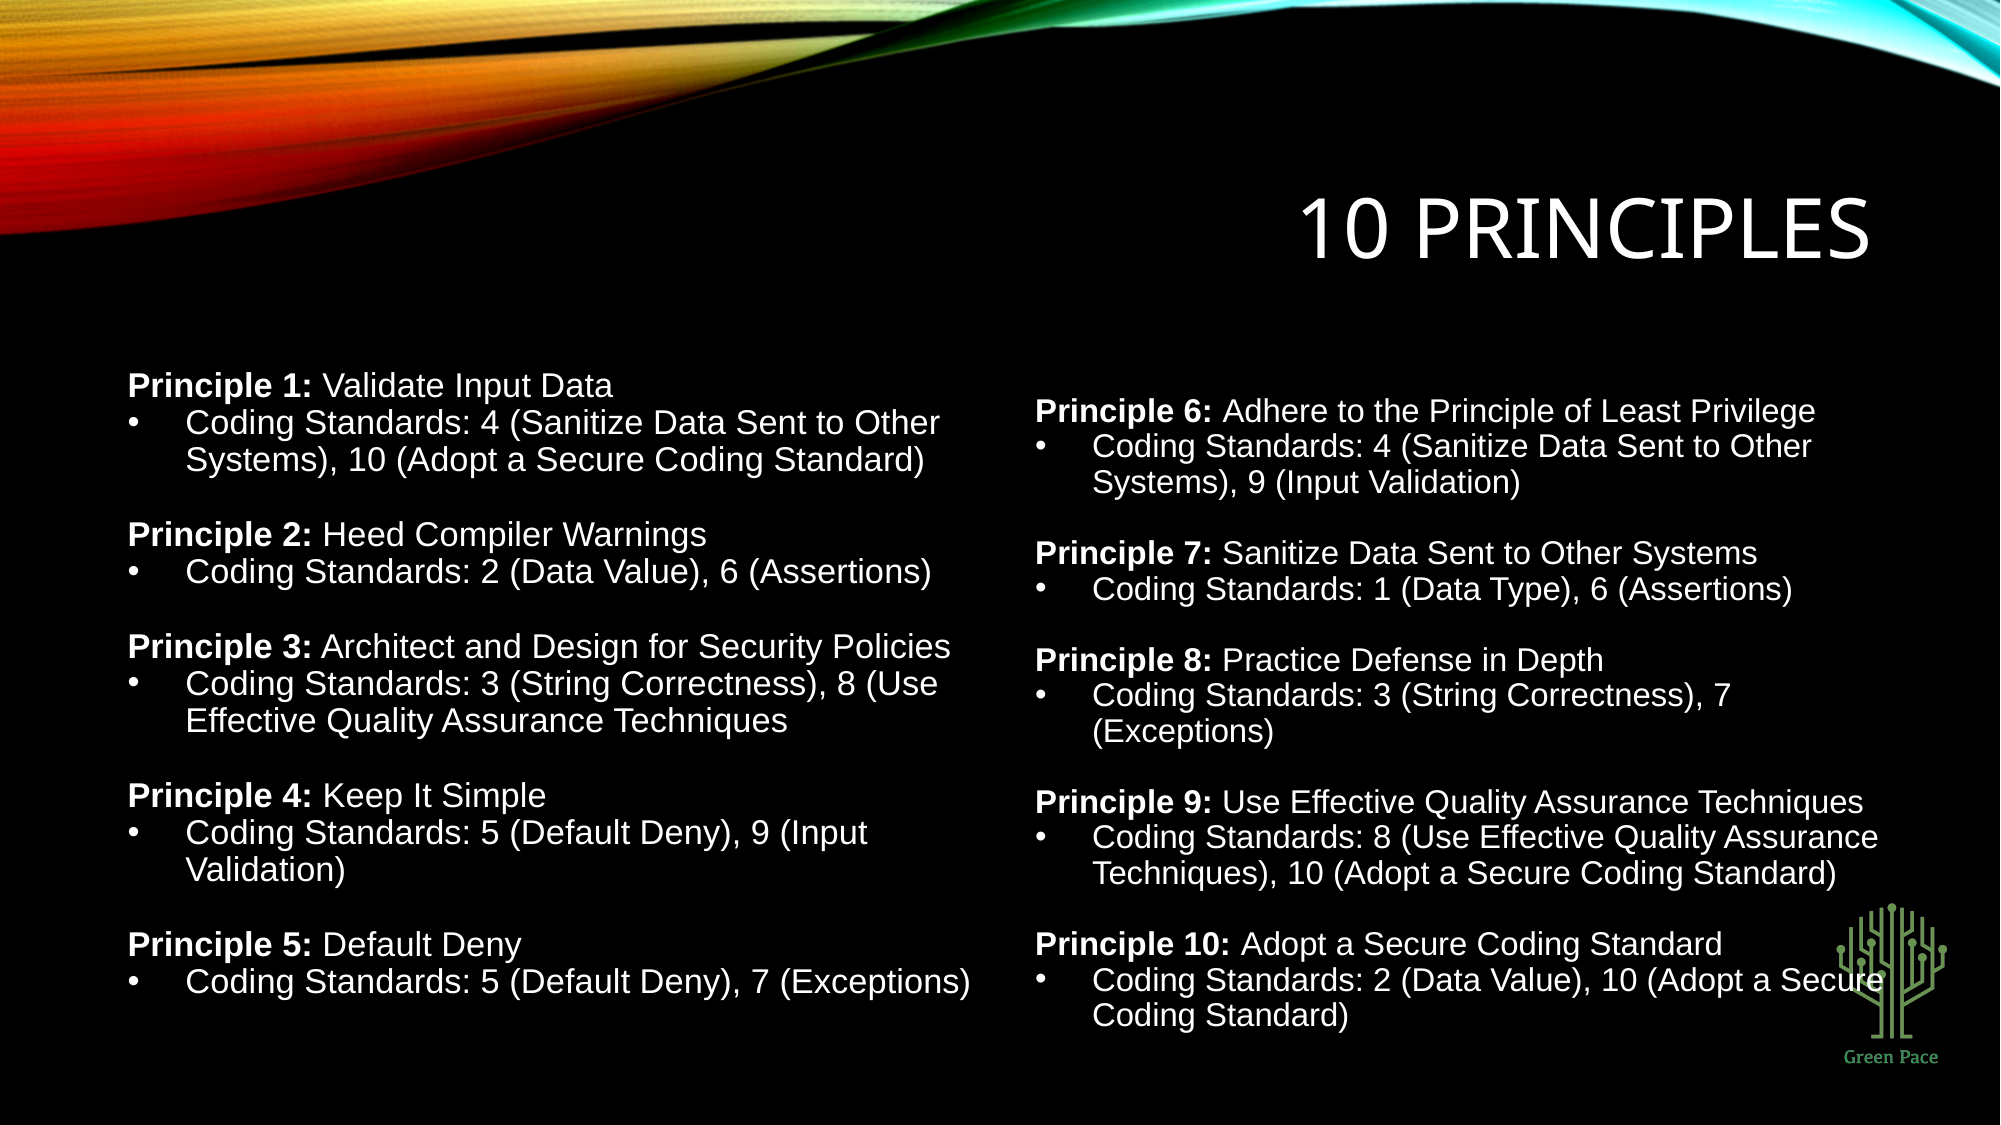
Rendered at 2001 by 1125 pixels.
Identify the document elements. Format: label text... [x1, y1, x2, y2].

text_box Principle 6: Adhere to the Principle of Least Privilege Coding Standards: 4 (Sanitize Data Sent to Other Systems), 9 (Input Validation) Principle 7: Sanitize Data Sent to Other Systems Coding Standards: 1 (Data Type), 6 (Assertions) Principle 8: Practice Defense in Depth Coding Standards: 3 (String Correctness), 7 (Exceptions) Principle 9: Use Effective Quality Assurance Techniques Coding Standards: 8 (Use Effective Quality Assurance Techniques), 10 (Adopt a Secure Coding Standard) Principle 10: Adopt a Secure Coding Standard Coding Standards: 2 (Data Value), 10 (Adopt a Secure Coding Standard) [1020, 360, 1908, 1081]
list Principle 1: Validate Input Data Coding Standards: 4 (Sanitize Data Sent to Other Systems), 10 (Adopt a Secure Coding Standard) Principle 2: Heed Compiler Warnings Coding Standards: 2 (Data Value), 6 (Assertions) Principle 3: Architect and Design for Security Policies Coding Standards: 3 (String Correctness), 8 (Use Effective Quality Assurance Techniques Principle 4: Keep It Simple Coding Standards: 5 (Default Deny), 9 (Input Validation) Principle 5: Default Deny Coding Standards: 5 (Default Deny), 7 (Exceptions) [112, 360, 1000, 1021]
picture [0, 0, 2000, 237]
picture [1817, 892, 1964, 1082]
title 10 PRINCIPLES [474, 125, 1888, 338]
